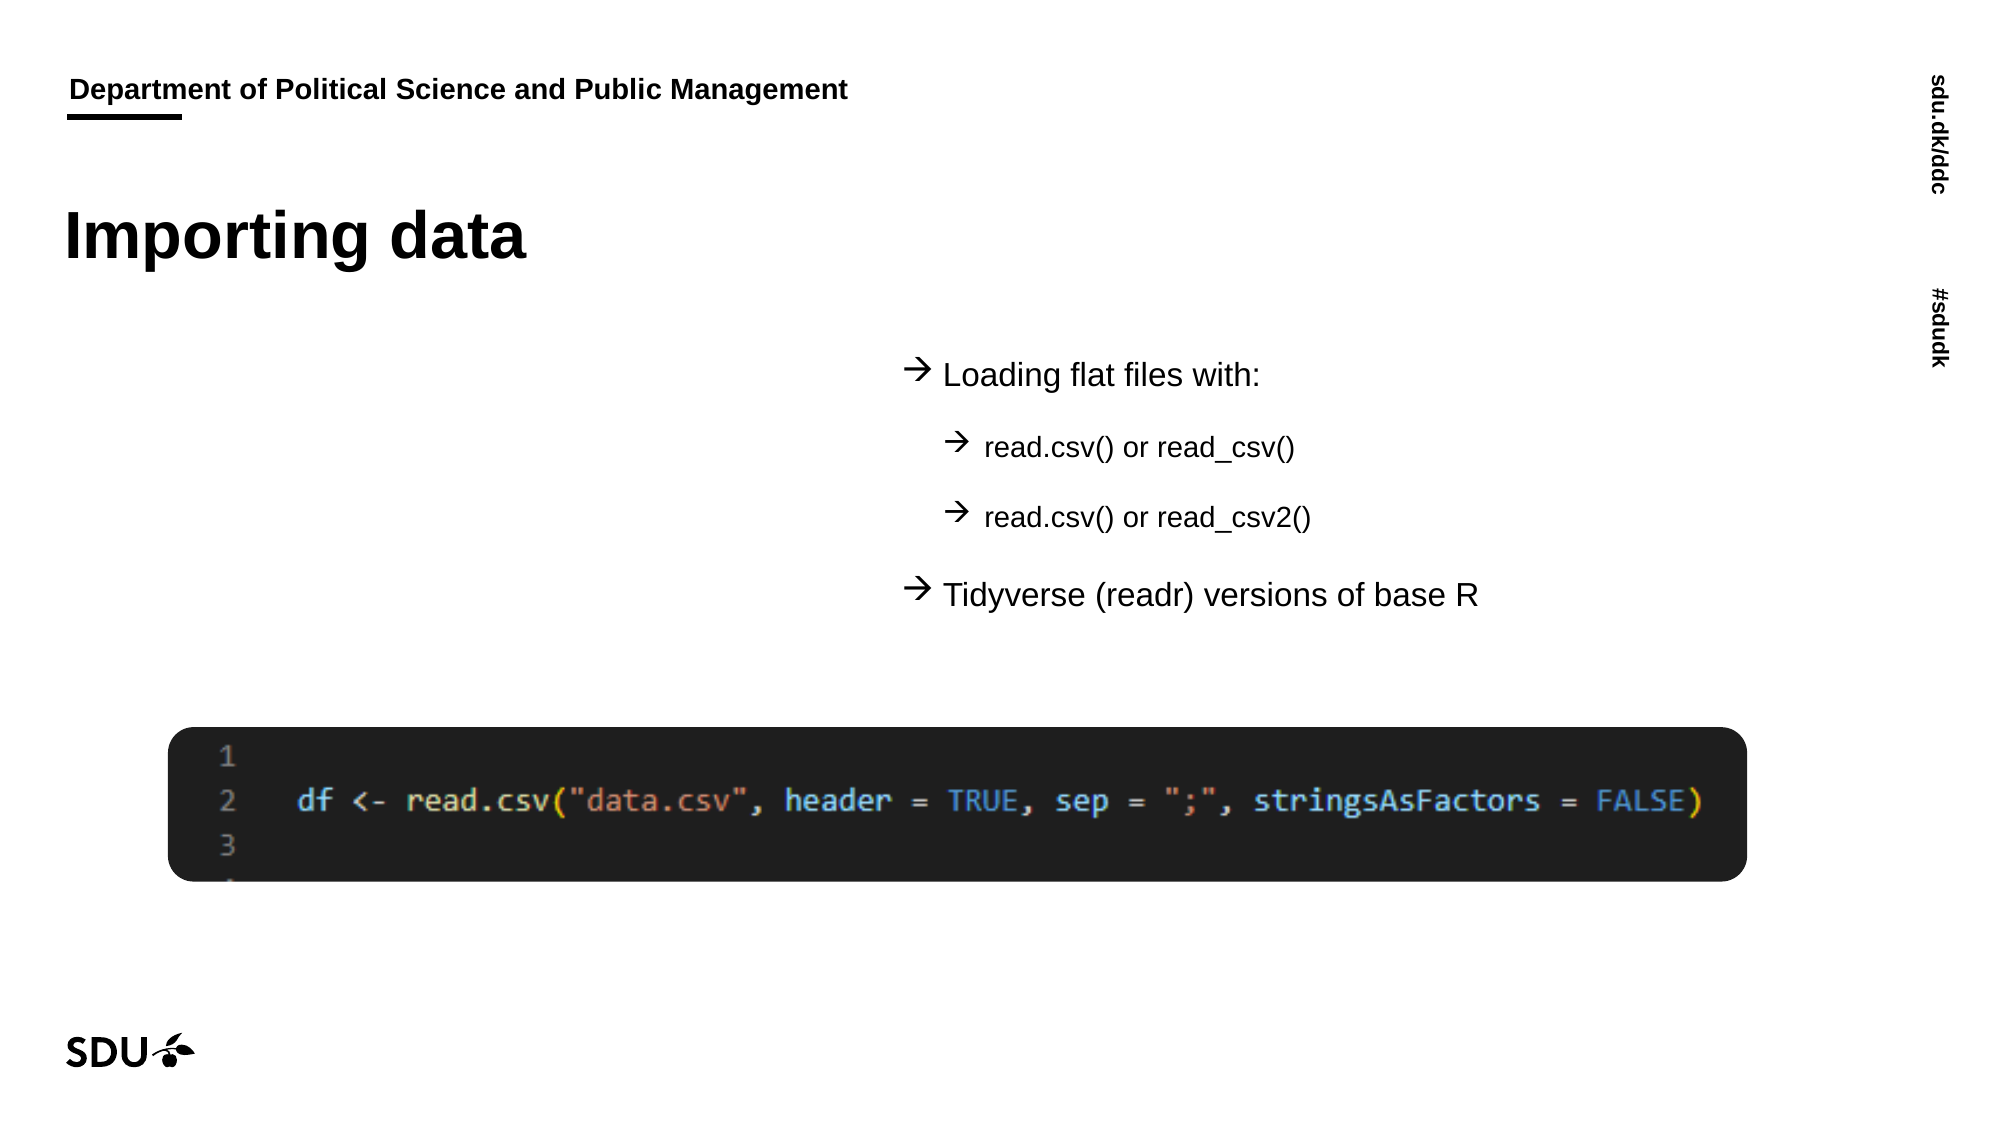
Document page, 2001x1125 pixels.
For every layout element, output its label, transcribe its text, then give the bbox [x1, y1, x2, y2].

list Loading flat files with: read.csv() or read_csv() read.csv() or read_csv2() Tidyverse (readr) versions of base R [901, 313, 1936, 957]
title Importing data [64, 191, 1041, 369]
picture [167, 727, 1748, 882]
